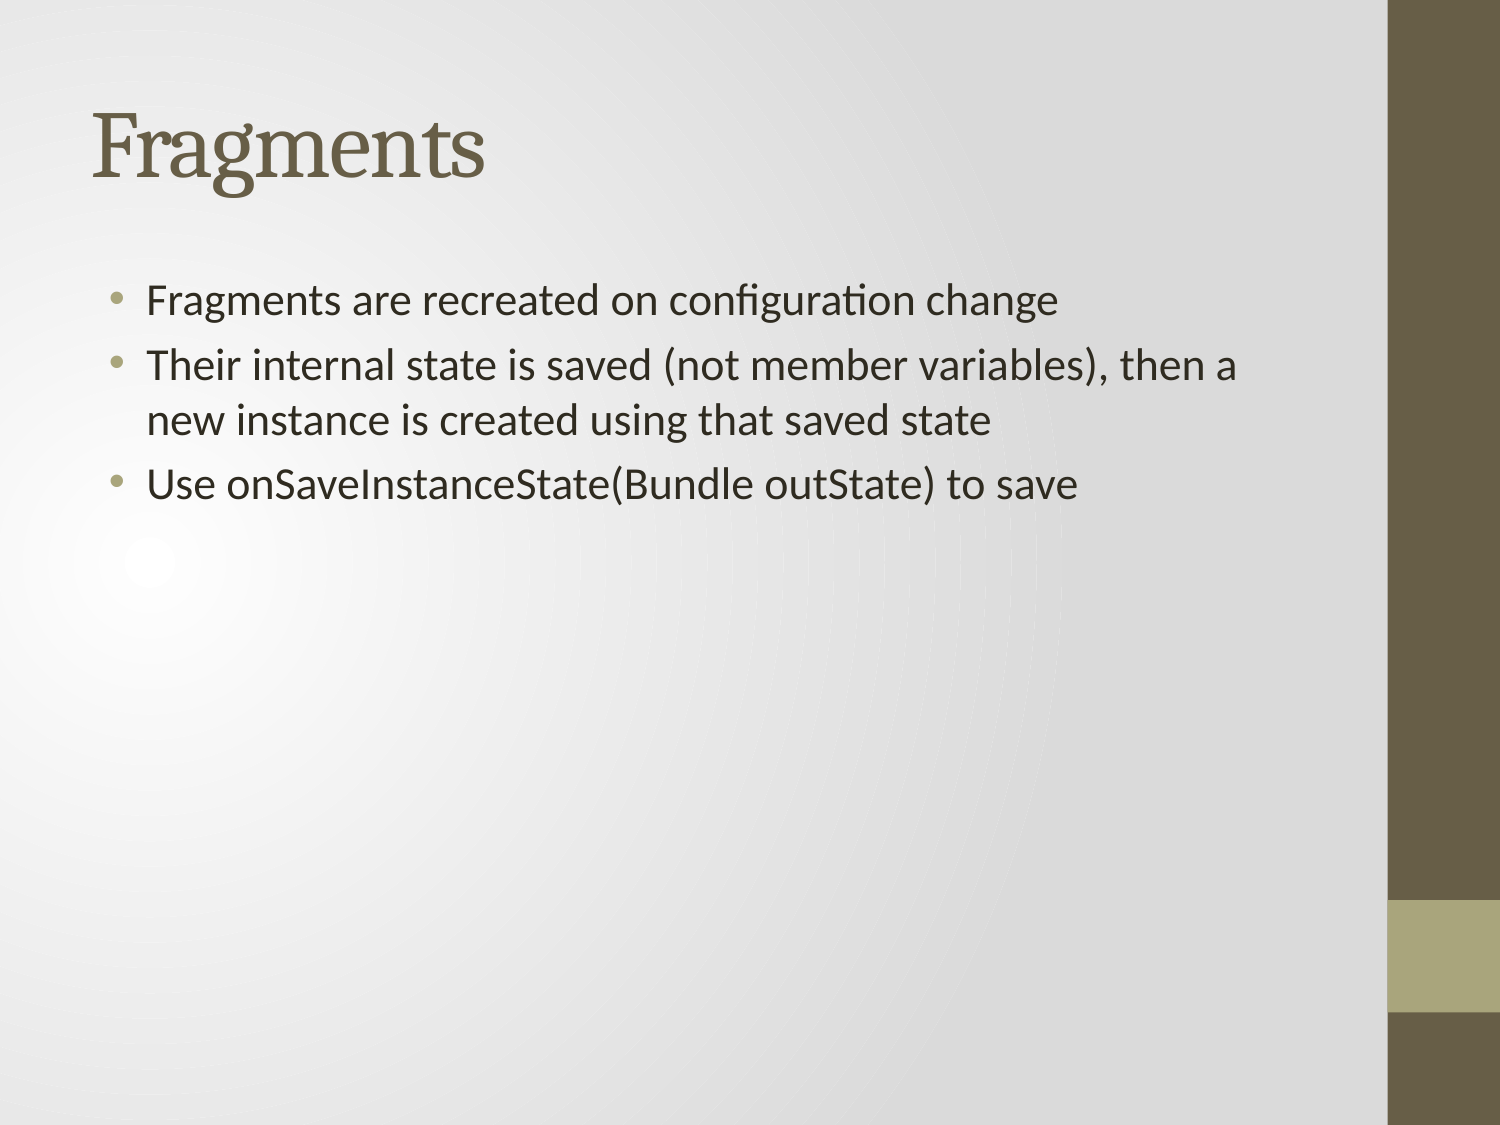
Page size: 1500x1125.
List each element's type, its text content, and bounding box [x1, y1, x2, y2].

title Fragments [75, 45, 1325, 233]
list Fragments are recreated on configuration change Their internal state is saved (not member variables), then a new instance is created using that saved state Use onSaveInstanceState(Bundle outState) to save [75, 262, 1325, 1050]
